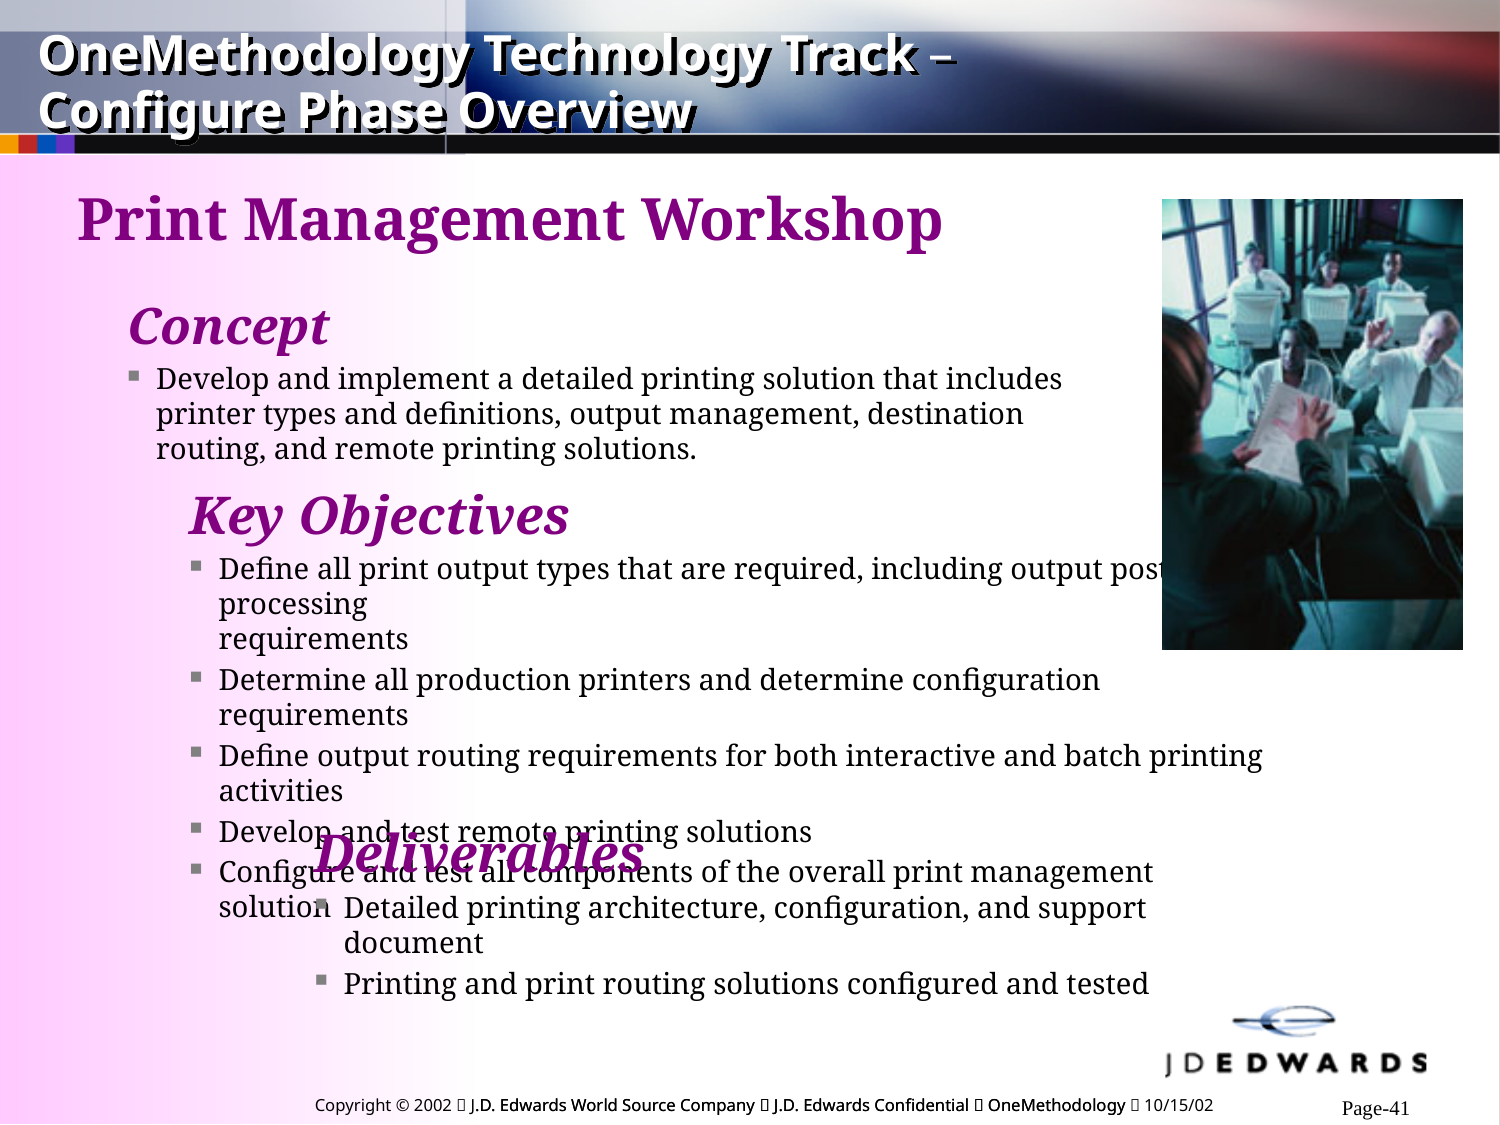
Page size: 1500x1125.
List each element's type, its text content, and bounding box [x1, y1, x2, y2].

text_box Key Objectives Define all print output types that are required, including output post-processing requirements Determine all production printers and determine configuration requirements Define output routing requirements for both interactive and batch printing activities Develop and test remote printing solutions Configure and test all components of the overall print management solution [174, 474, 1288, 932]
title OneMethodology Technology Track – Configure Phase Overview [37, 15, 1400, 150]
text_box Copyright © 2002  J.D. Edwards World Source Company  J.D. Edwards Confidential  OneMethodology [300, 1087, 1238, 1123]
text_box Concept Develop and implement a detailed printing solution that includes printer types and definitions, output management, destination routing, and remote printing solutions. [112, 287, 1100, 473]
list Print Management Workshop [62, 174, 1413, 263]
text_box Deliverables Detailed printing architecture, configuration, and support document Printing and print routing solutions configured and tested [300, 813, 1175, 1008]
text_box [0, 155, 475, 1124]
picture [0, 0, 1500, 1125]
